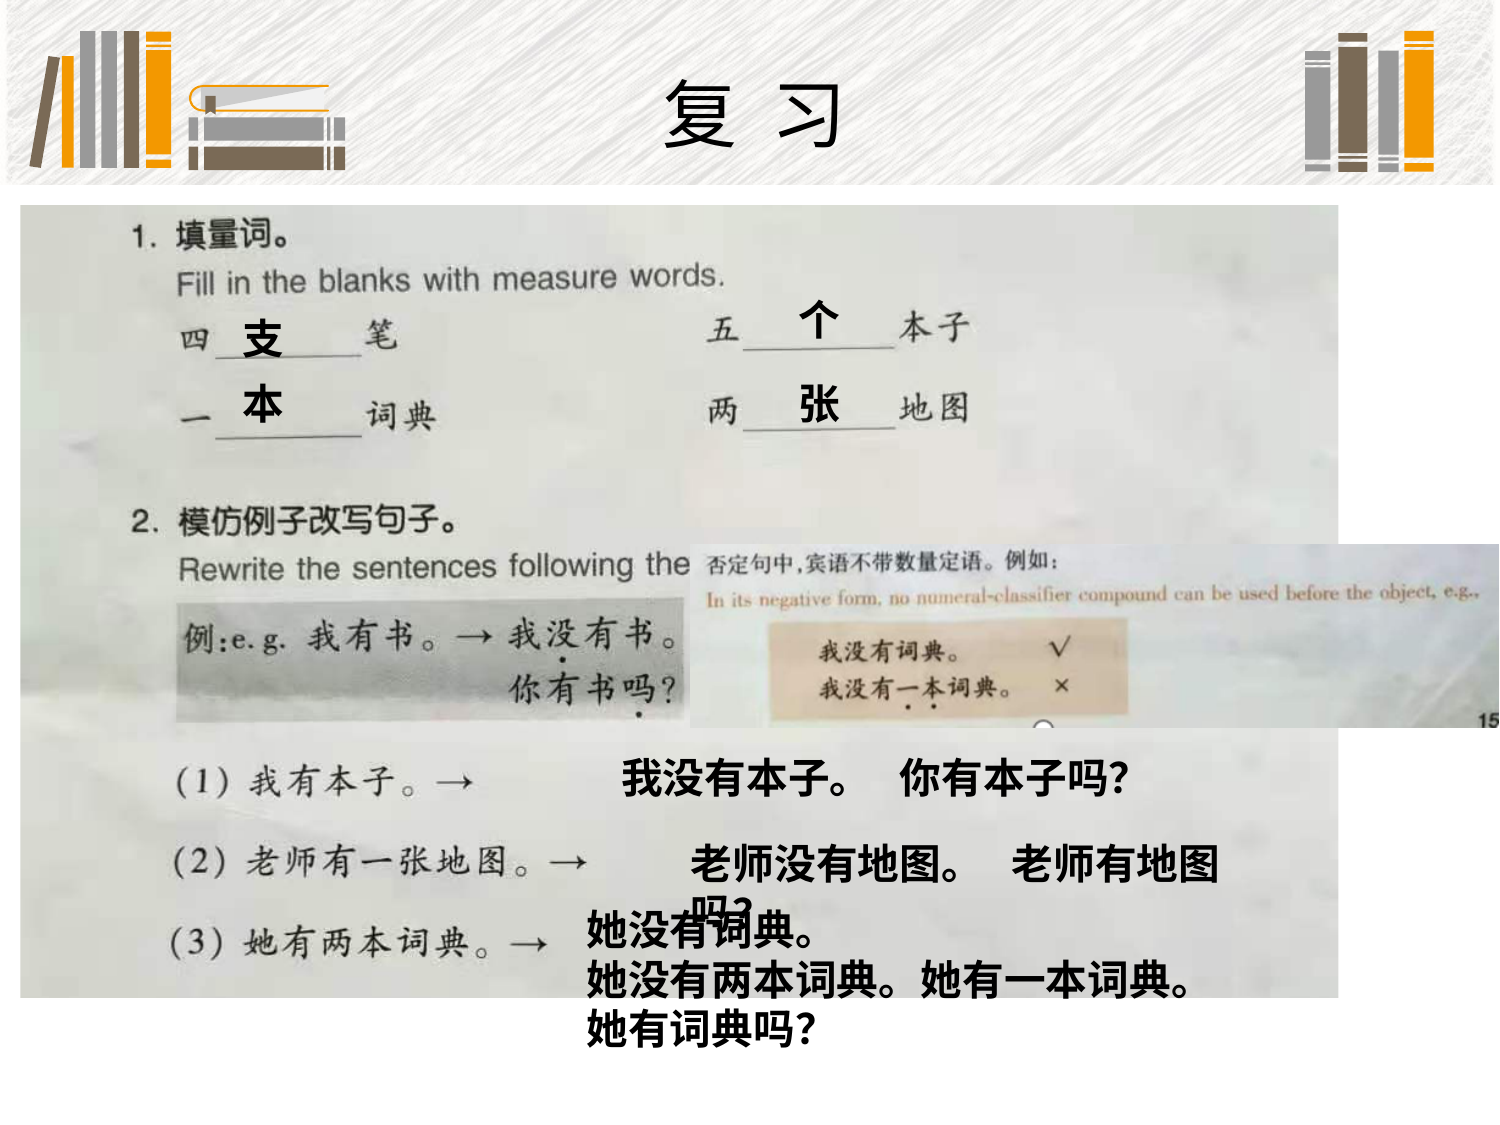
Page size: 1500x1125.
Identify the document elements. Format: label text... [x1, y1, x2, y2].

picture [0, 0, 1500, 185]
picture [19, 205, 1499, 998]
text_box 她没有词典。 她没有两本词典。她有一本词典。 她有词典吗？ [571, 895, 1472, 1061]
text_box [1304, 30, 1435, 173]
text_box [29, 30, 346, 171]
